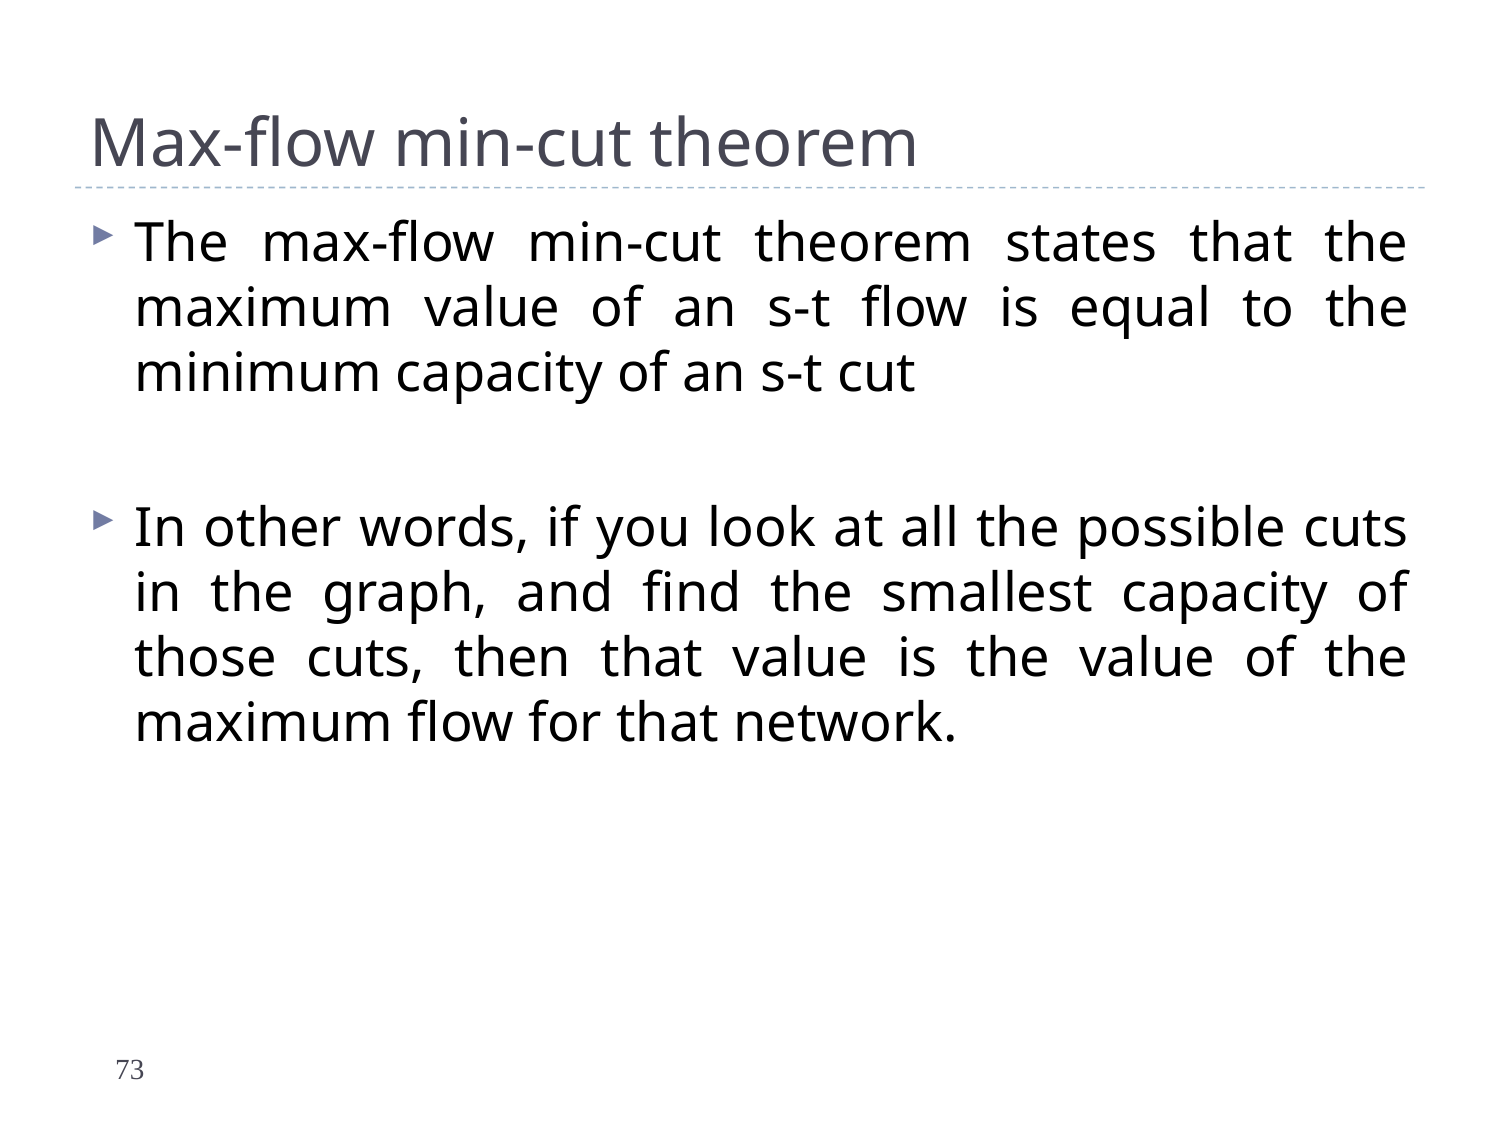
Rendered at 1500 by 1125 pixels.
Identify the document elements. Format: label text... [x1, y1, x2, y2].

title Max-flow min-cut theorem [75, 24, 1425, 188]
list The max-flow min-cut theorem states that the maximum value of an s-t flow is equal to the minimum capacity of an s-t cut In other words, if you look at all the possible cuts in the graph, and find the smallest capacity of those cuts, then that value is the value of the maximum flow for that network. [75, 200, 1425, 1010]
slide_number 73 [100, 1042, 426, 1103]
